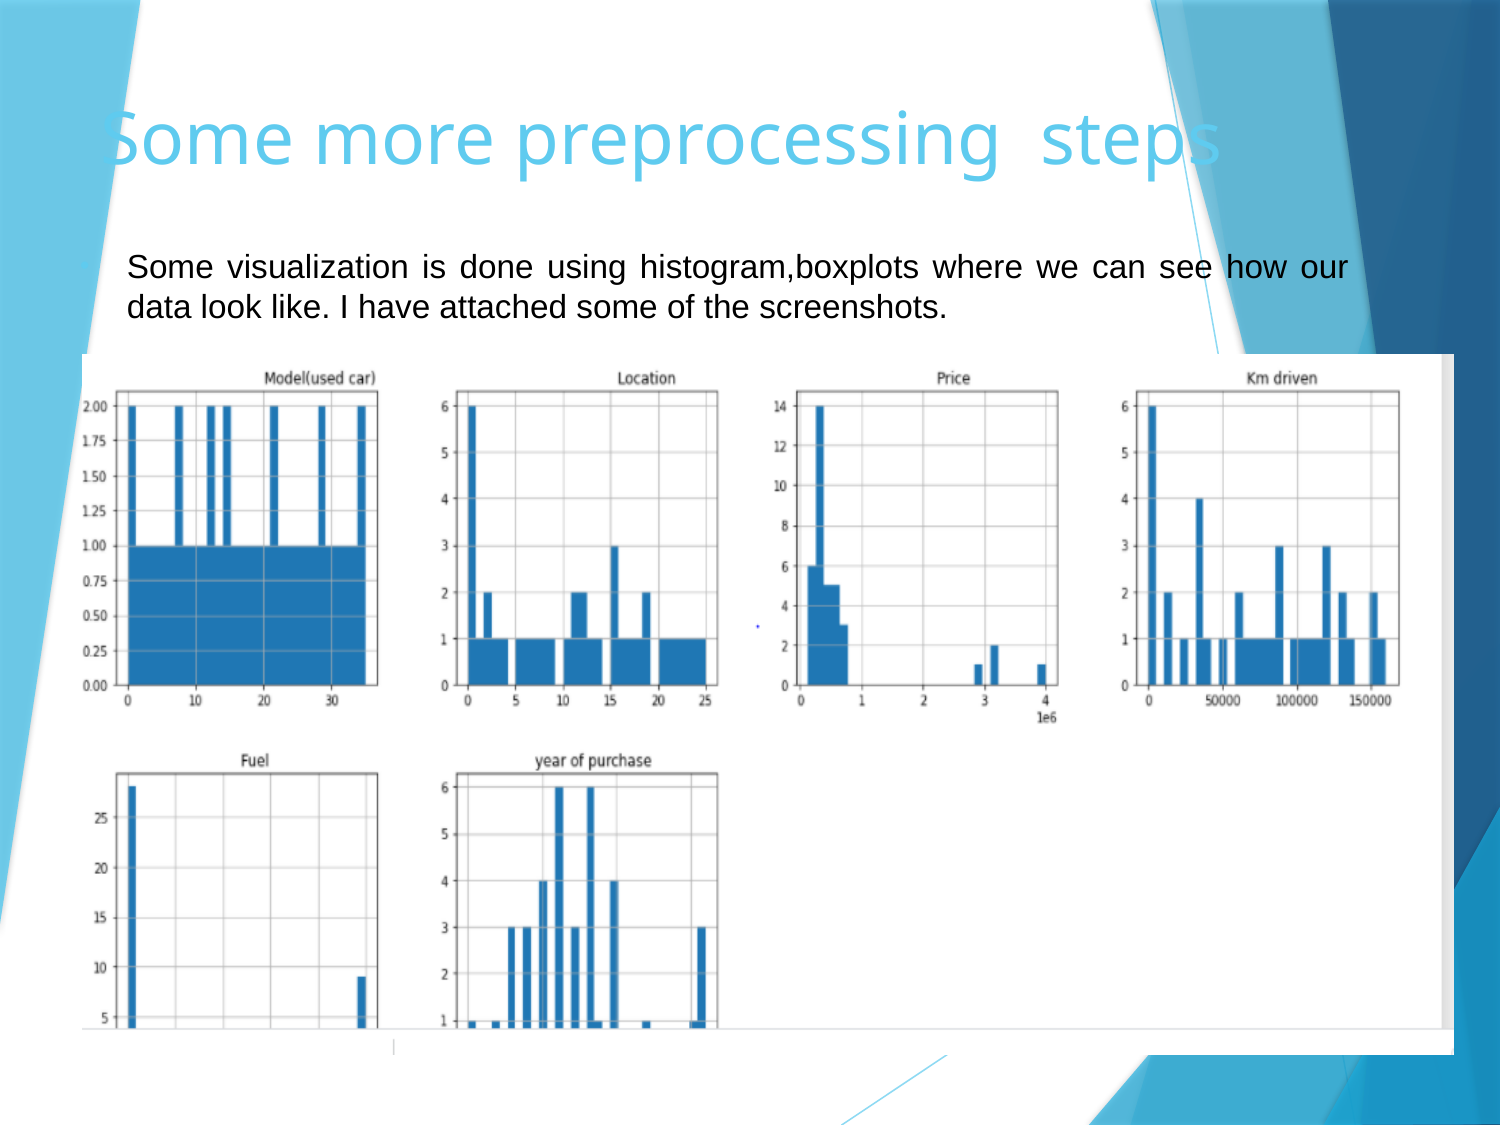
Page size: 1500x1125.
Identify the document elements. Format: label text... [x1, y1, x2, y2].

subtitle Some visualization is done using histogram,boxplots where we can see how our data look like. I have attached some of the screenshots. [64, 172, 1366, 1051]
title Some more preprocessing steps [0, 22, 1325, 187]
picture [81, 353, 1454, 1056]
